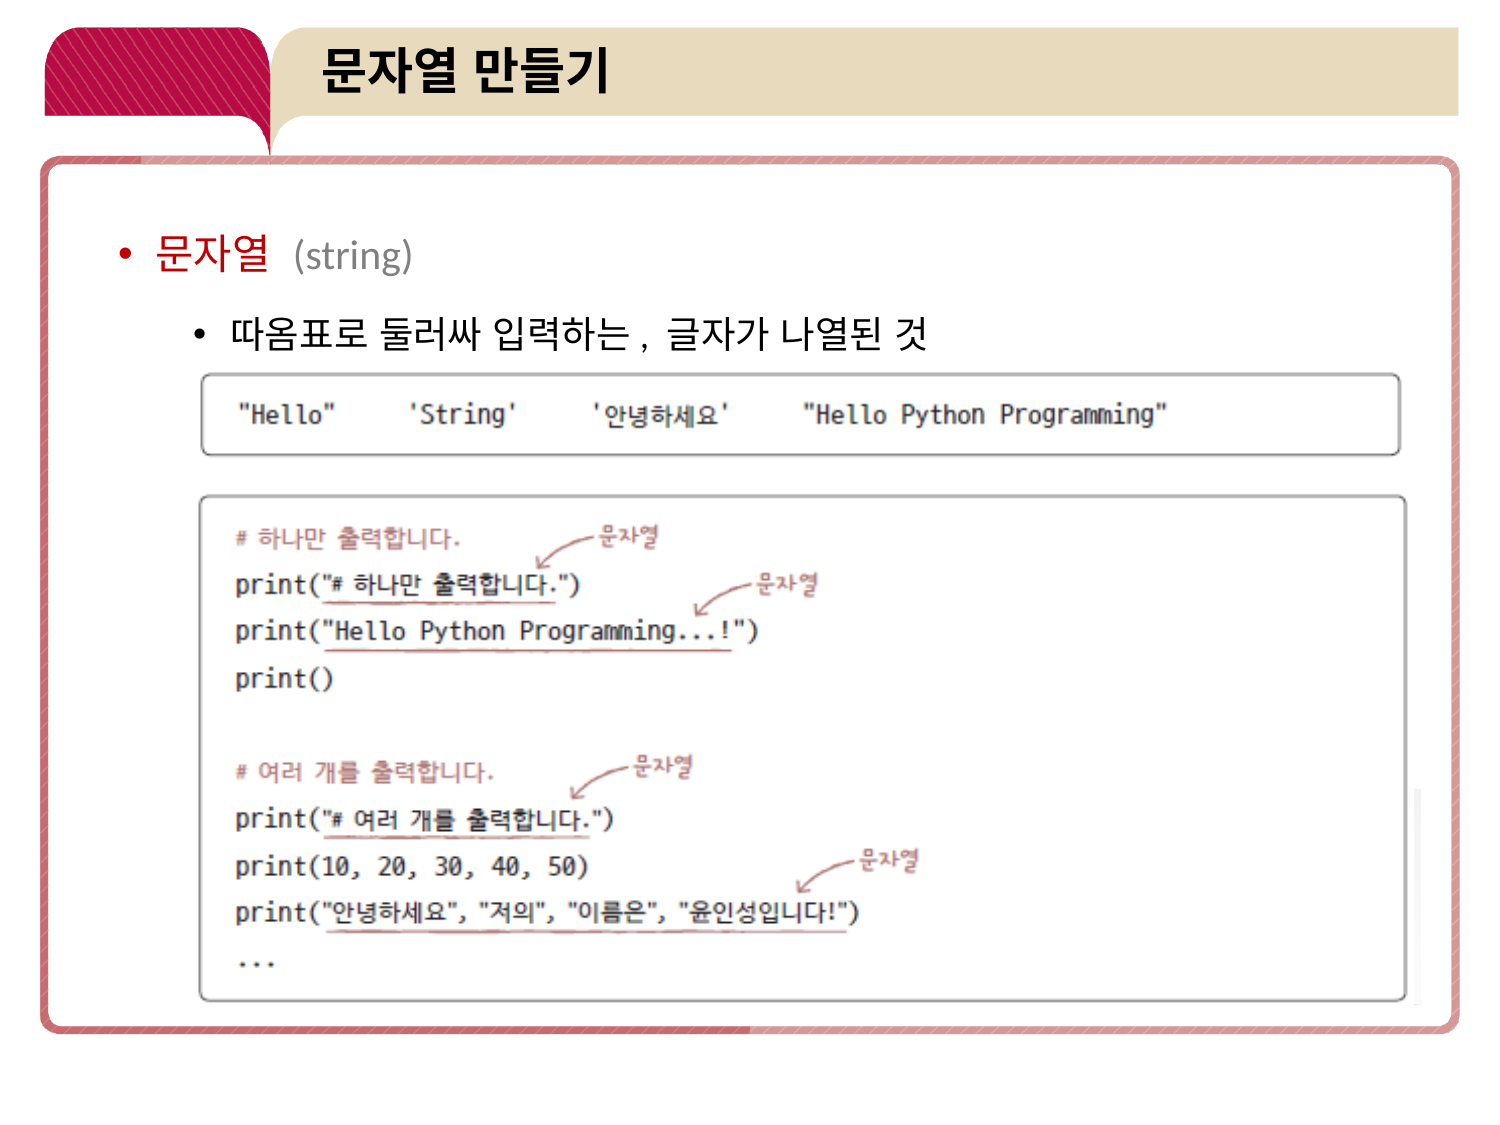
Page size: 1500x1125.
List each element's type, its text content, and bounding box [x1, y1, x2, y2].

title 문자열 만들기 [306, 42, 1385, 105]
picture [0, 0, 1500, 1043]
list 문자열 (string) 따옴표로 둘러싸 입력하는, 글자가 나열된 것 [103, 195, 1397, 1014]
